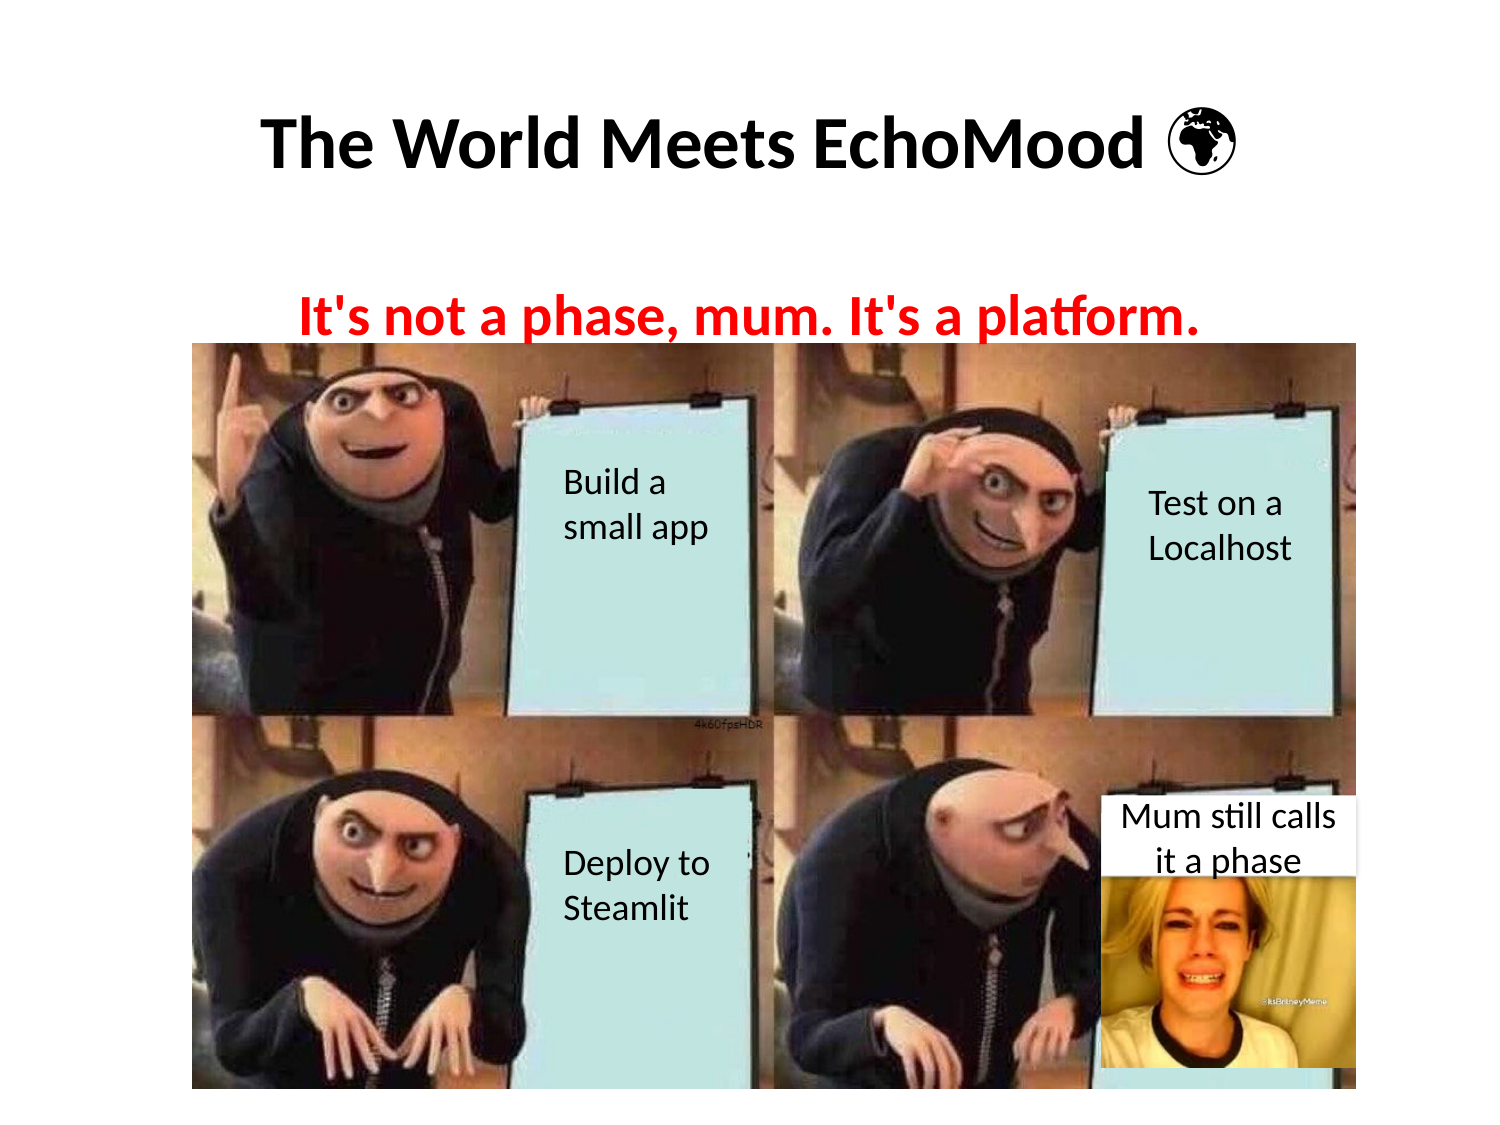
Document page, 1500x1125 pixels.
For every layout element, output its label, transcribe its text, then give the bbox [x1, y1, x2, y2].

picture [192, 343, 1357, 1089]
text_box It's not a phase, mum. It's a platform. [283, 224, 1217, 341]
title The World Meets EchoMood 🌍 [75, 45, 1425, 233]
